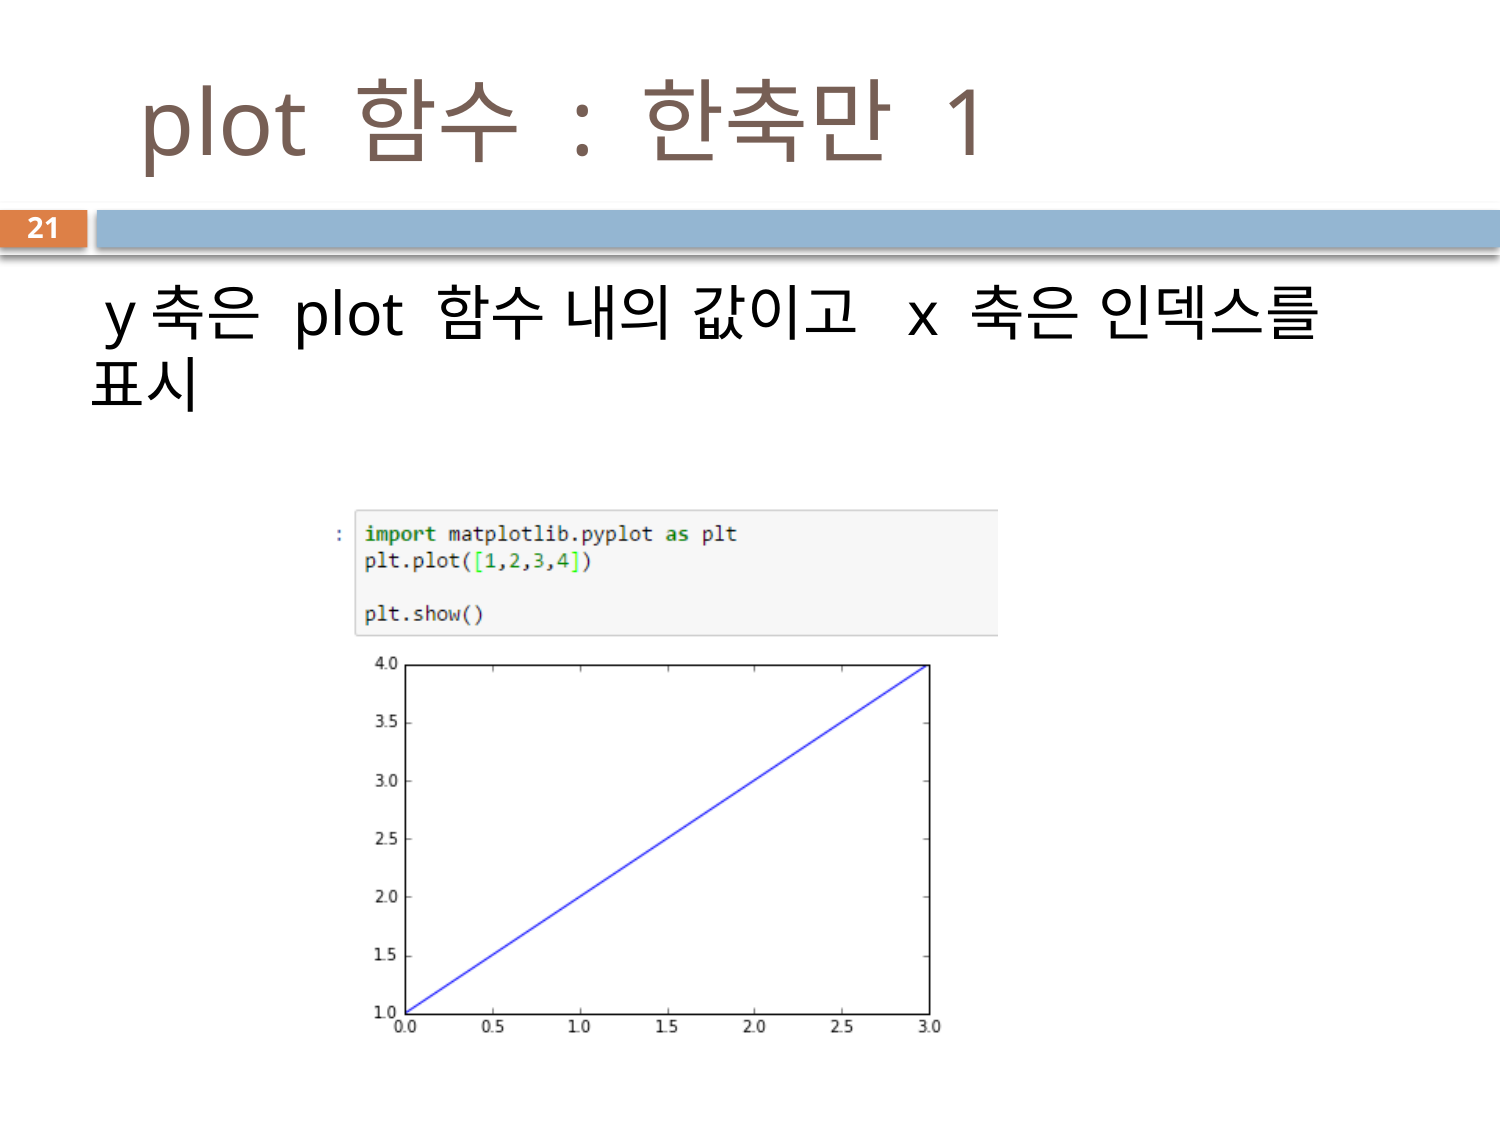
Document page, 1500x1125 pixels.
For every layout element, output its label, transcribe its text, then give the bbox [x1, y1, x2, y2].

picture [336, 491, 998, 1064]
title plot 함수 : 한축만 1 [100, 37, 1438, 200]
slide_number 21 [0, 208, 88, 249]
list y축은 plot 함수 내의 값이고 x 축은 인덱스를 표시 [75, 267, 1425, 480]
